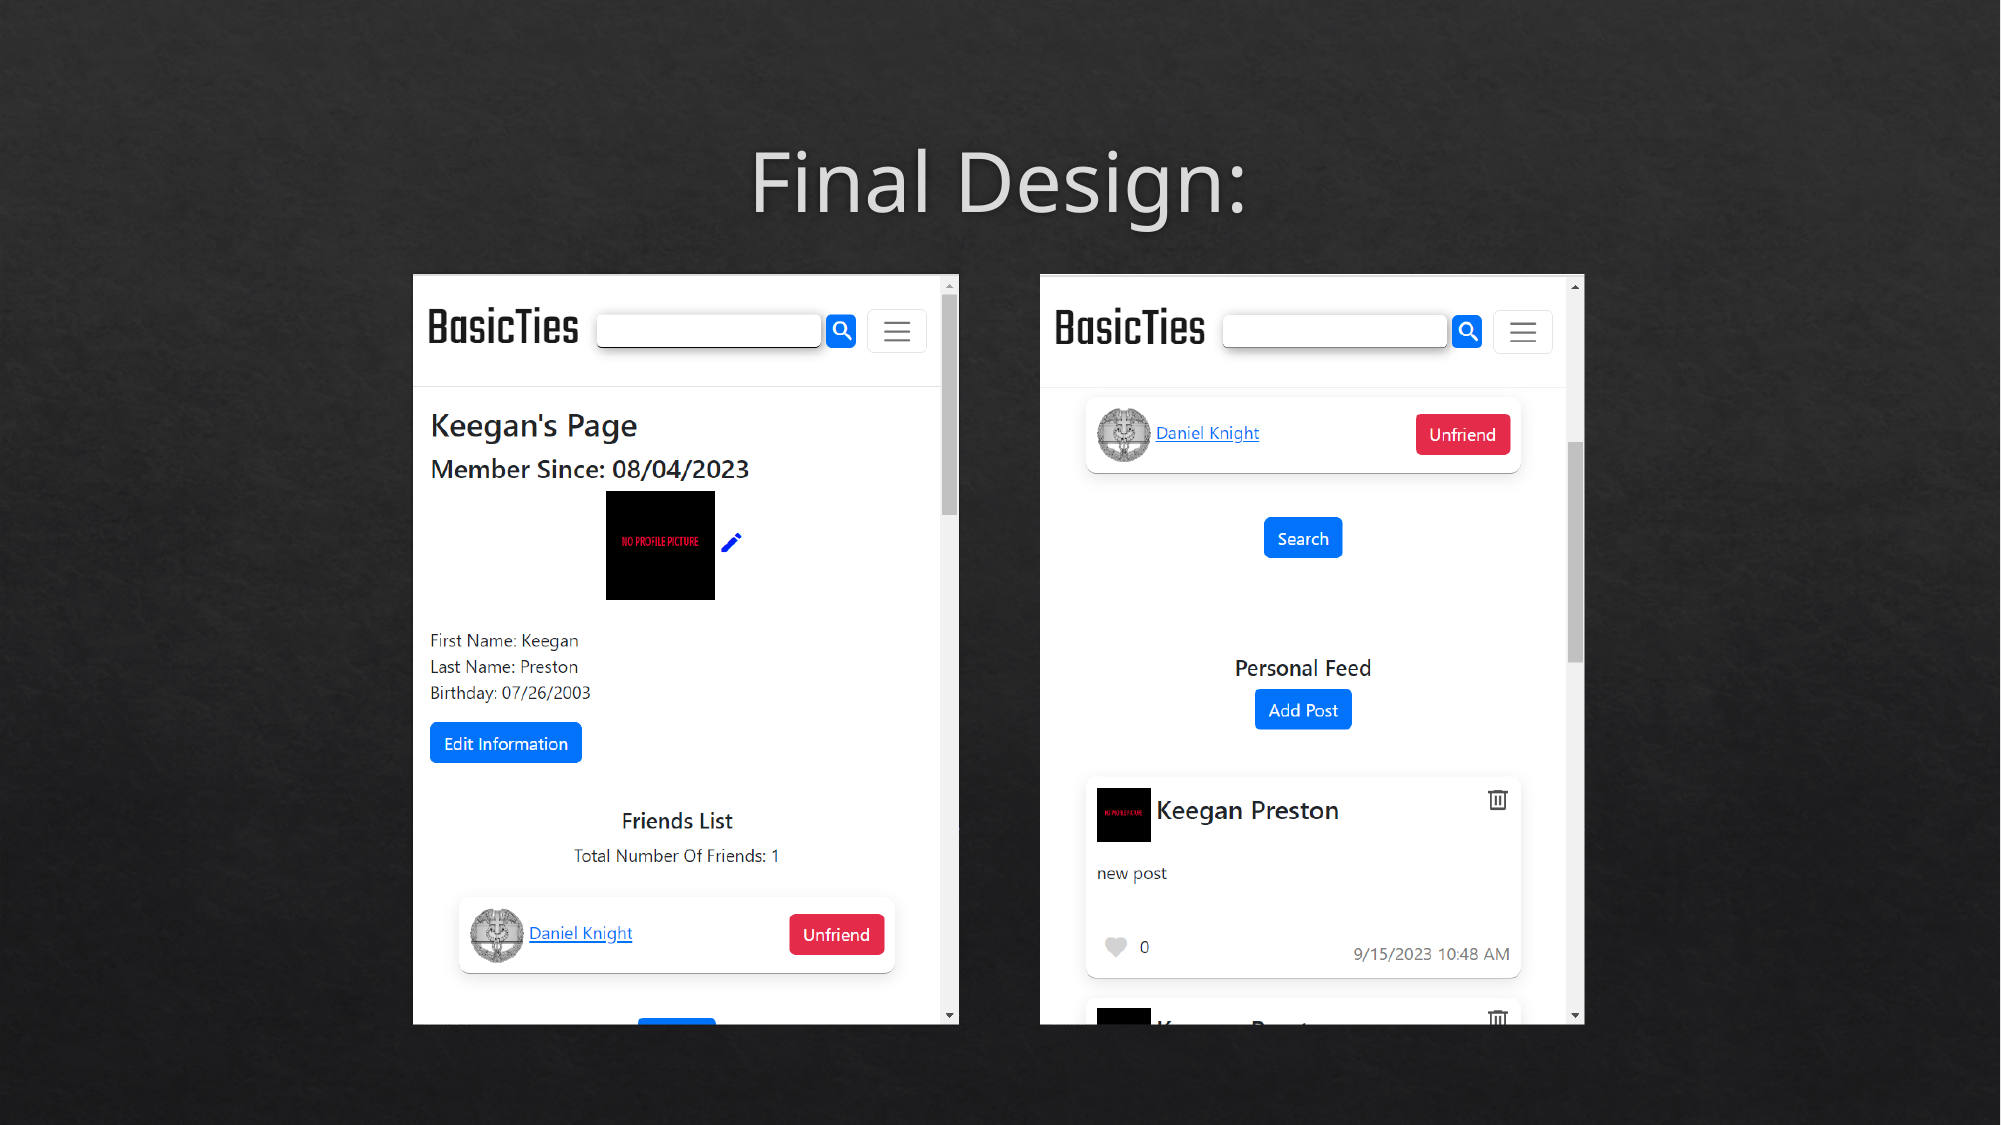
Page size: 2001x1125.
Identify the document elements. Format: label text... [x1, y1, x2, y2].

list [413, 274, 960, 1026]
picture [1040, 274, 1585, 1026]
title Final Design: [149, 99, 1849, 260]
